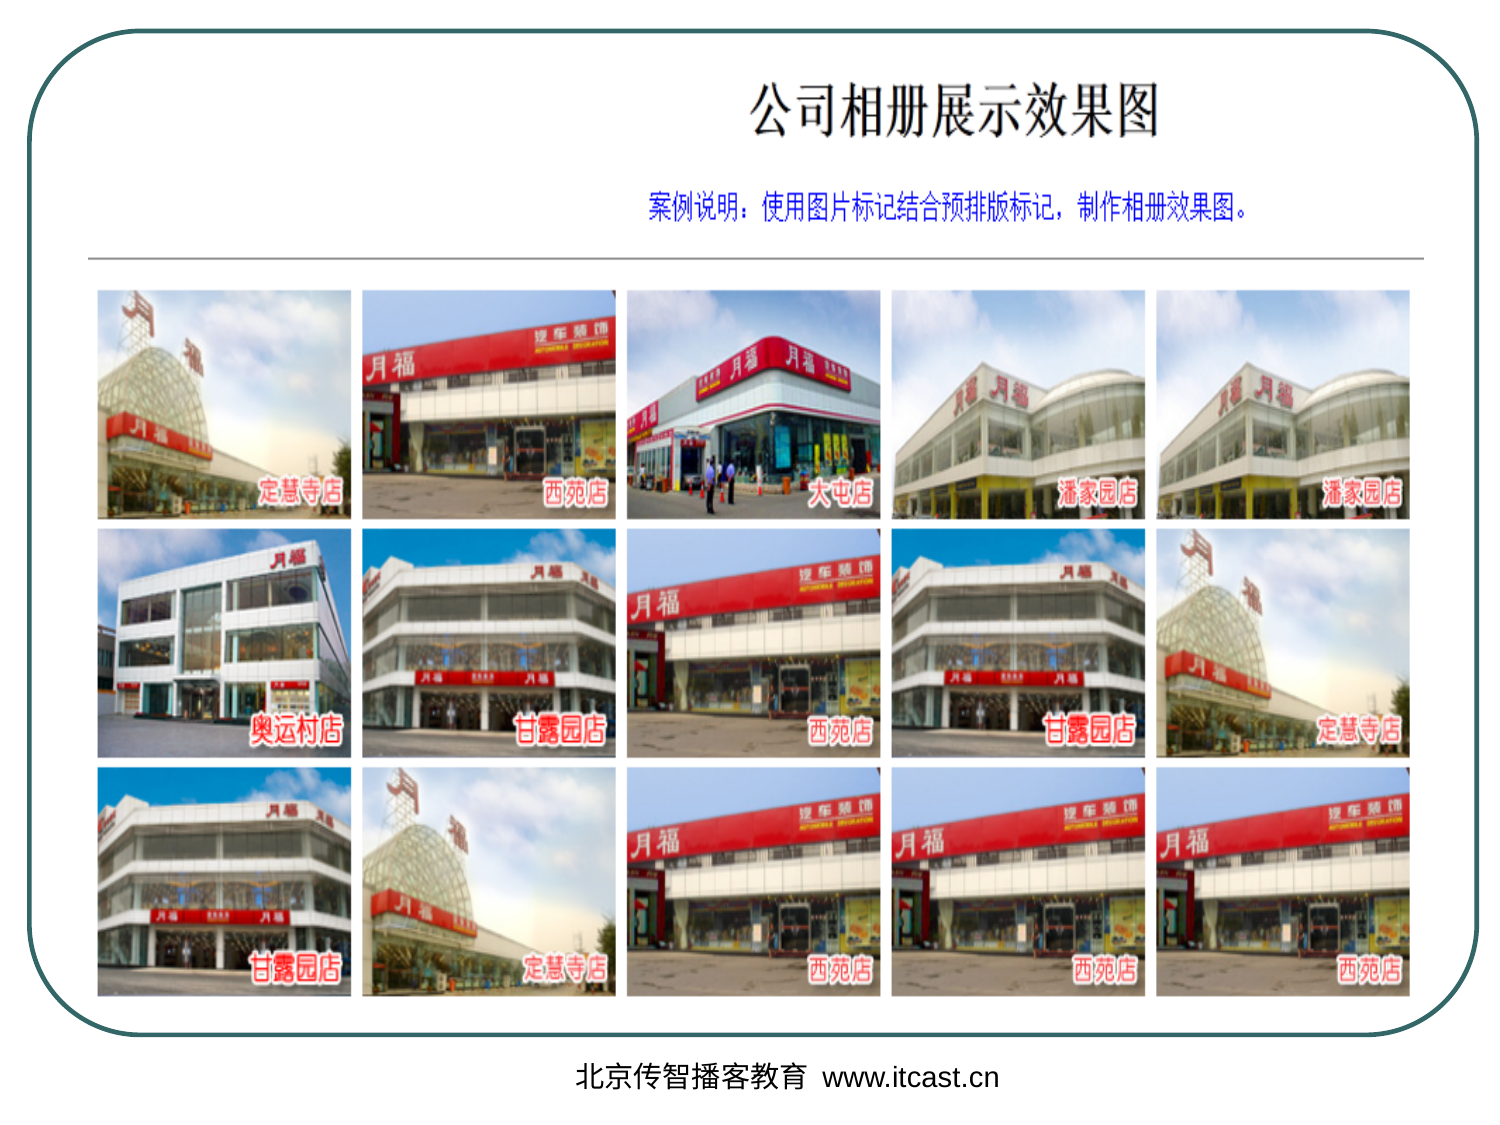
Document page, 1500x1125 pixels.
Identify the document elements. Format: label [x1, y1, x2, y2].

picture [88, 54, 1424, 1012]
